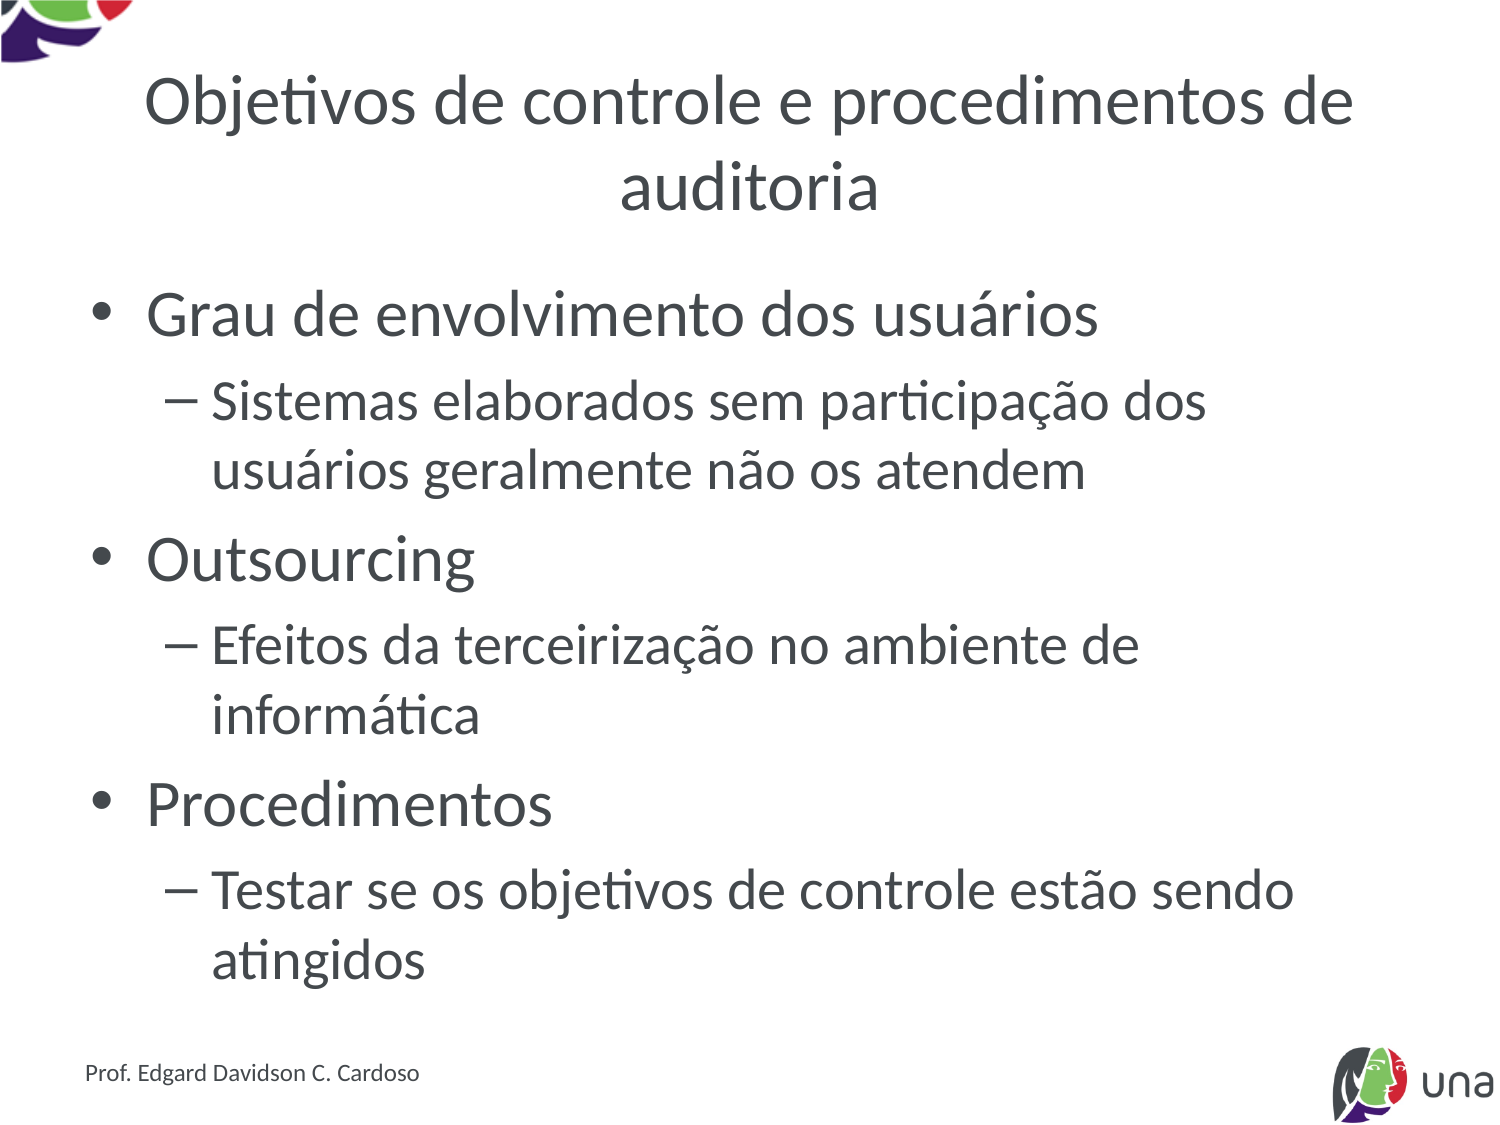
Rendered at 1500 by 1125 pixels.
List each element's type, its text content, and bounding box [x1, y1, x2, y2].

picture [0, 0, 141, 69]
picture [1330, 1044, 1500, 1125]
title Objetivos de controle e procedimentos de auditoria [75, 45, 1425, 233]
list Grau de envolvimento dos usuários Sistemas elaborados sem participação dos usuários geralmente não os atendem Outsourcing Efeitos da terceirização no ambiente de informática Procedimentos Testar se os objetivos de controle estão sendo atingidos [75, 262, 1425, 1043]
